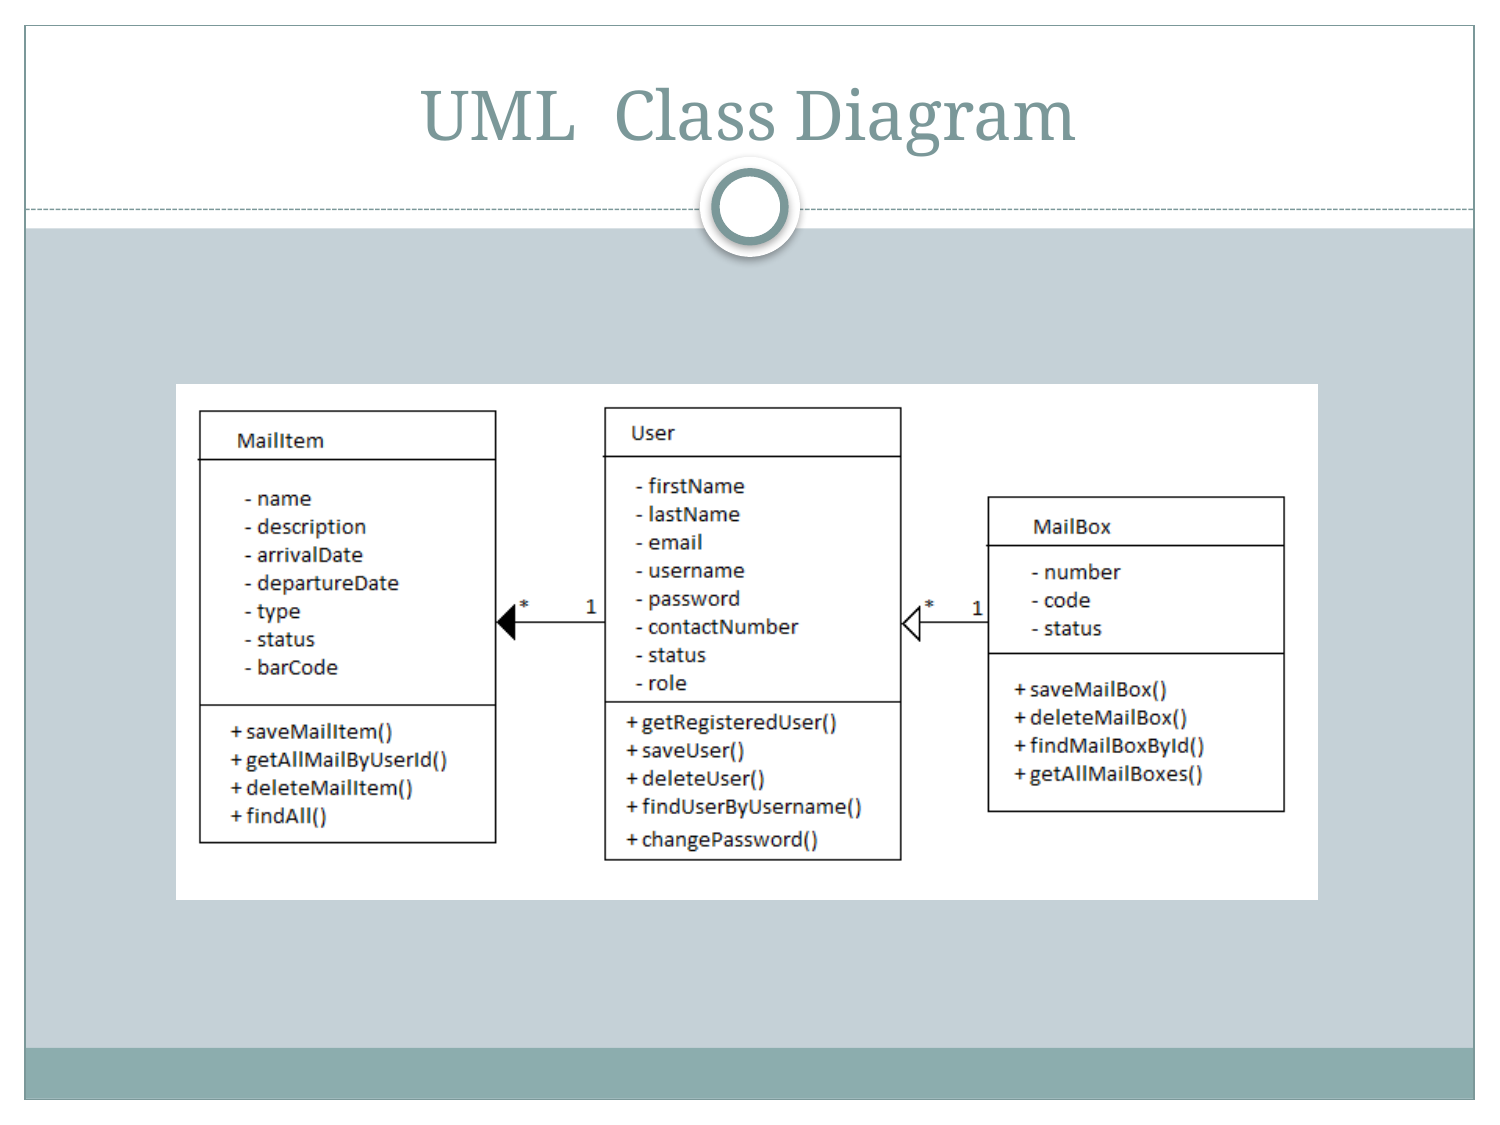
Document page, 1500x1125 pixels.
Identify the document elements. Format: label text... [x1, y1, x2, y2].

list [176, 384, 1318, 901]
title UML Class Diagram [49, 37, 1450, 162]
